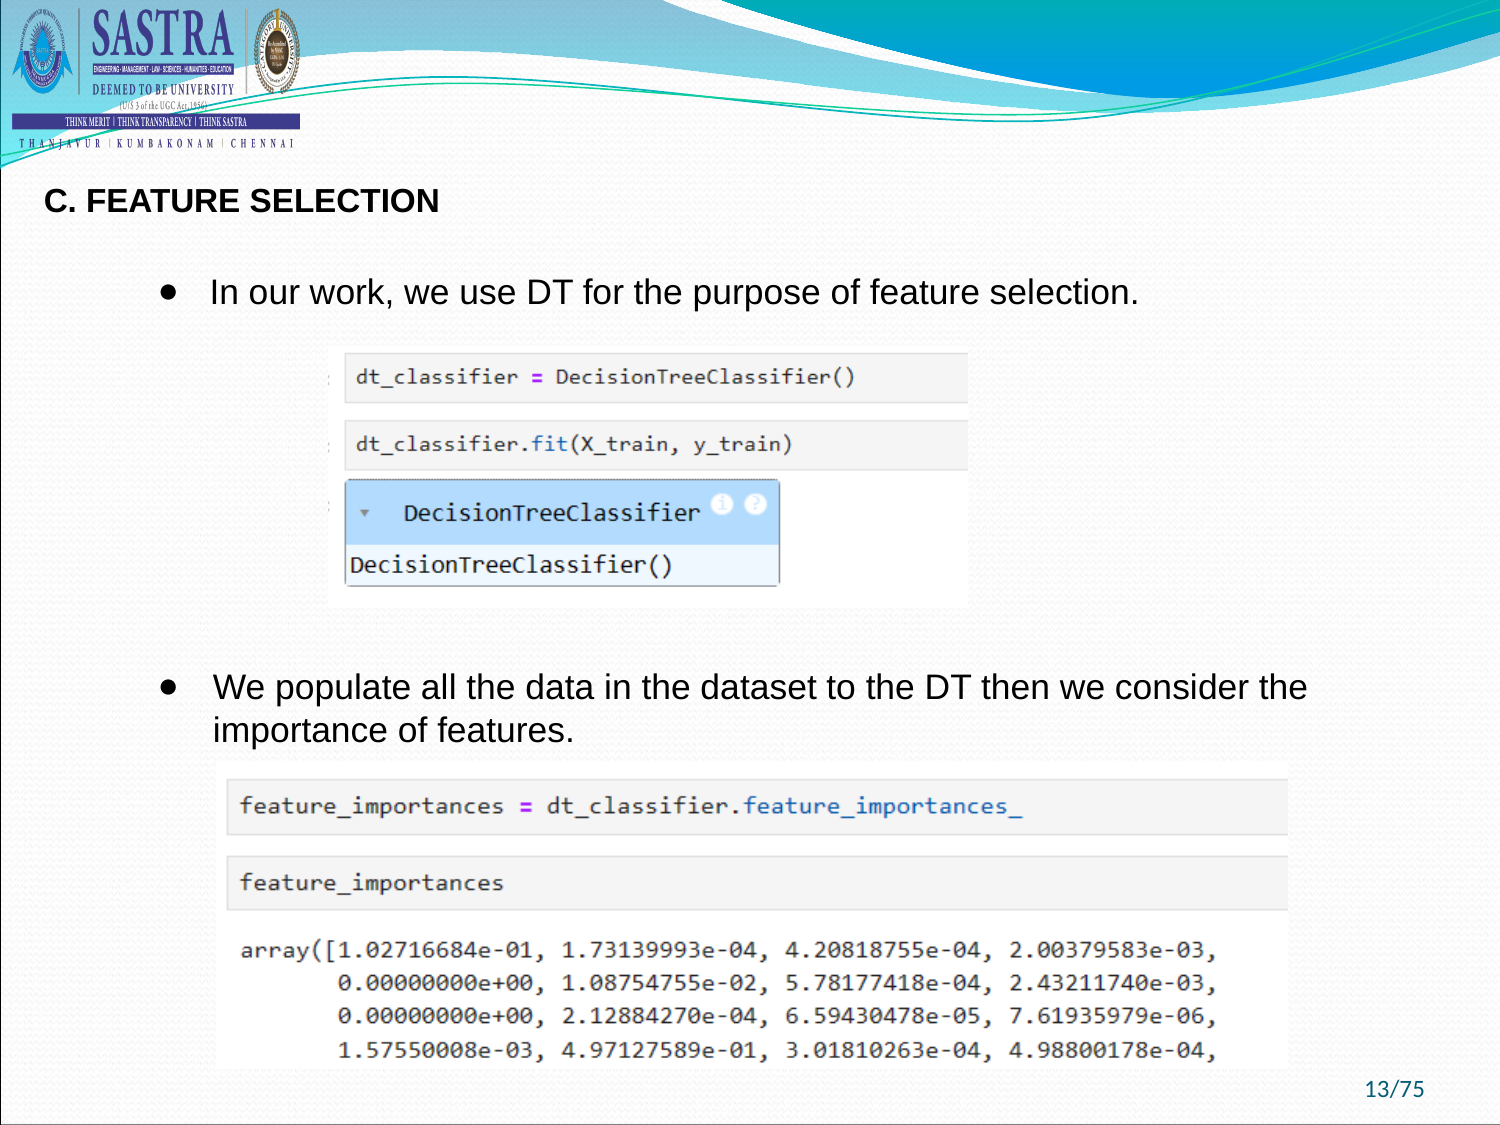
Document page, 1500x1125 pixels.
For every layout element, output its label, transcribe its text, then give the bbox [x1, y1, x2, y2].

slide_number ‹#›/75 [1299, 1042, 1425, 1103]
picture [839, 101, 1179, 120]
text_box We populate all the data in the dataset to the DT then we consider the importance of features. [122, 649, 1452, 765]
text_box C. FEATURE SELECTION [28, 163, 521, 234]
text_box In our work, we use DT for the purpose of feature selection. [119, 253, 1381, 327]
picture [0, 0, 1500, 1125]
